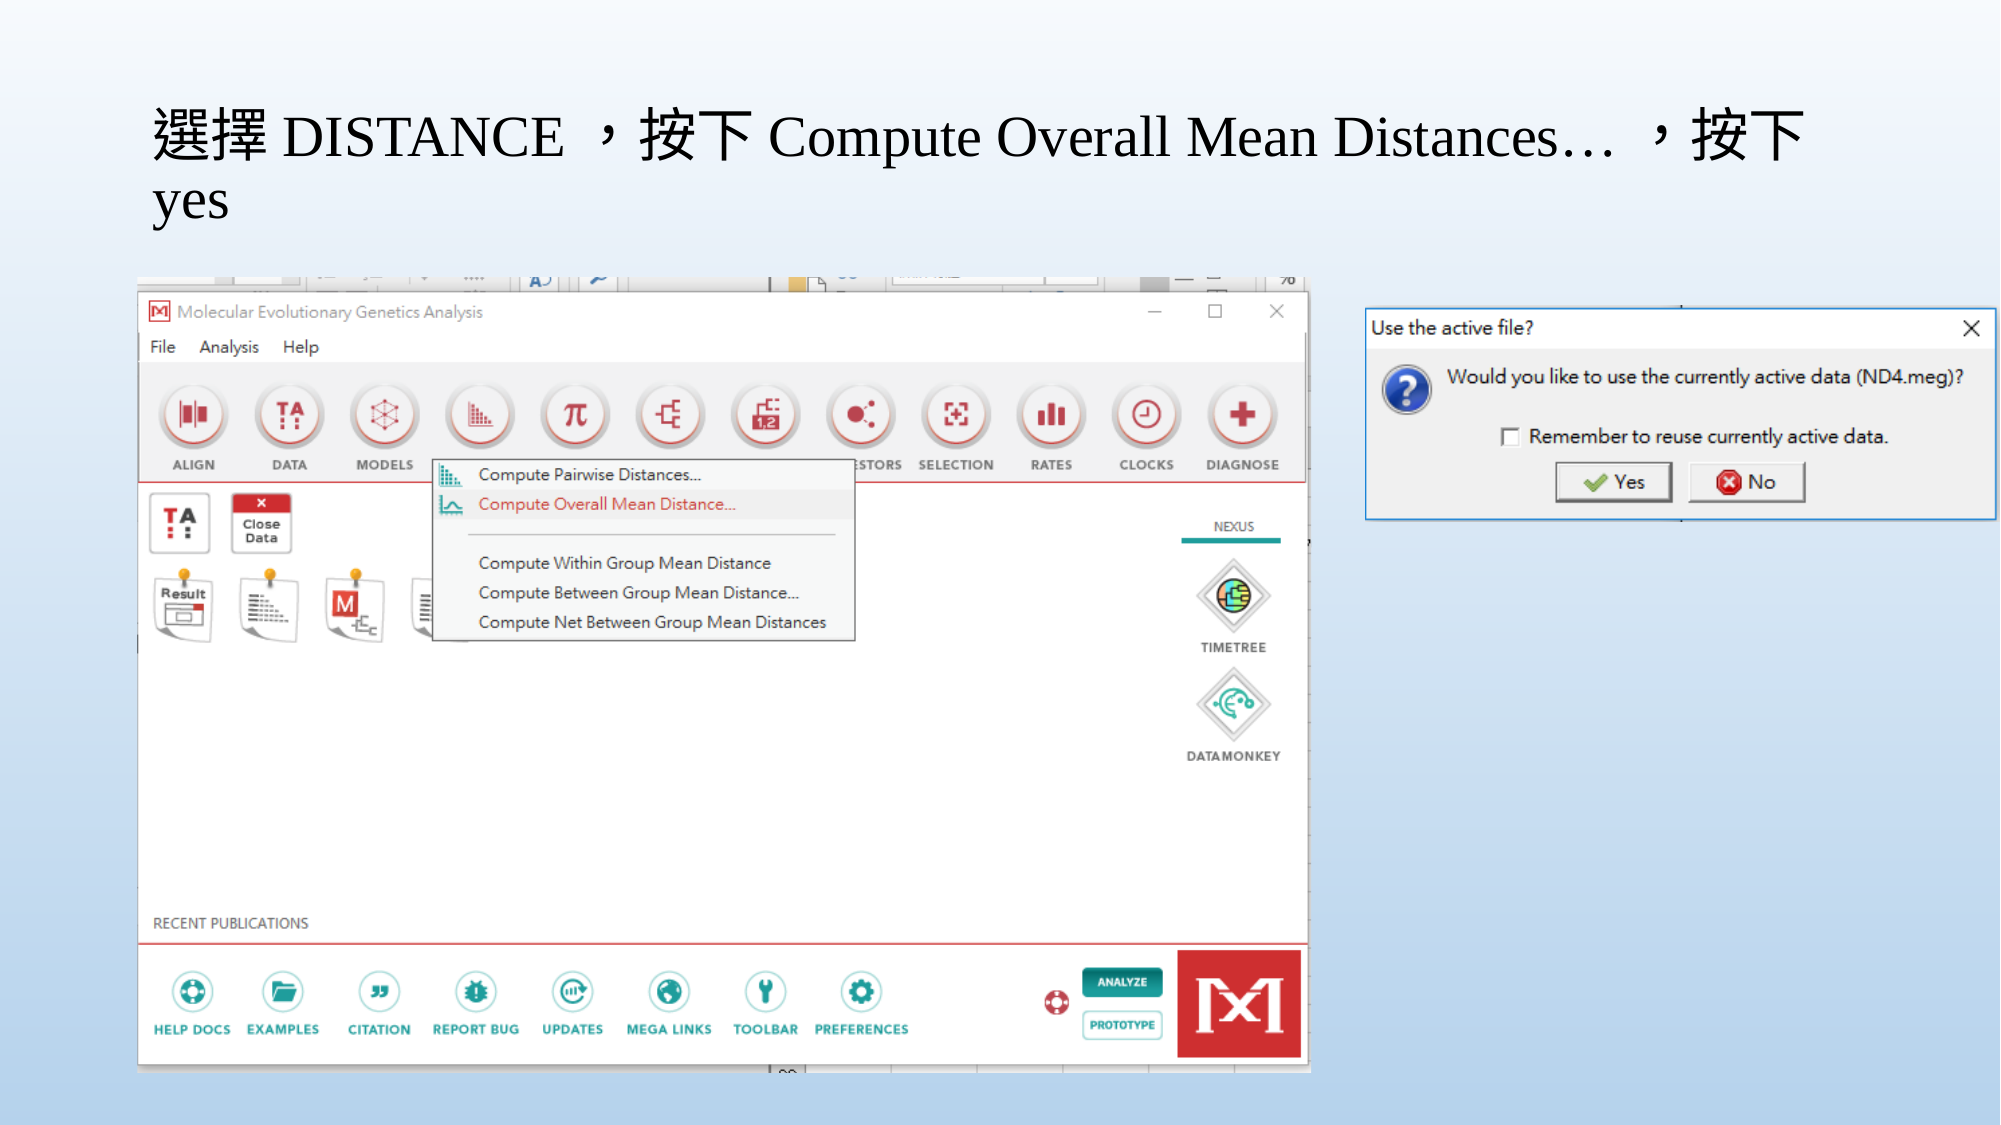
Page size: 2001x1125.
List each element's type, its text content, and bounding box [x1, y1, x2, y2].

picture [1365, 305, 2000, 522]
title 選擇DISTANCE，按下Compute Overall Mean Distances…，按下yes [137, 59, 1863, 278]
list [137, 277, 1312, 1073]
